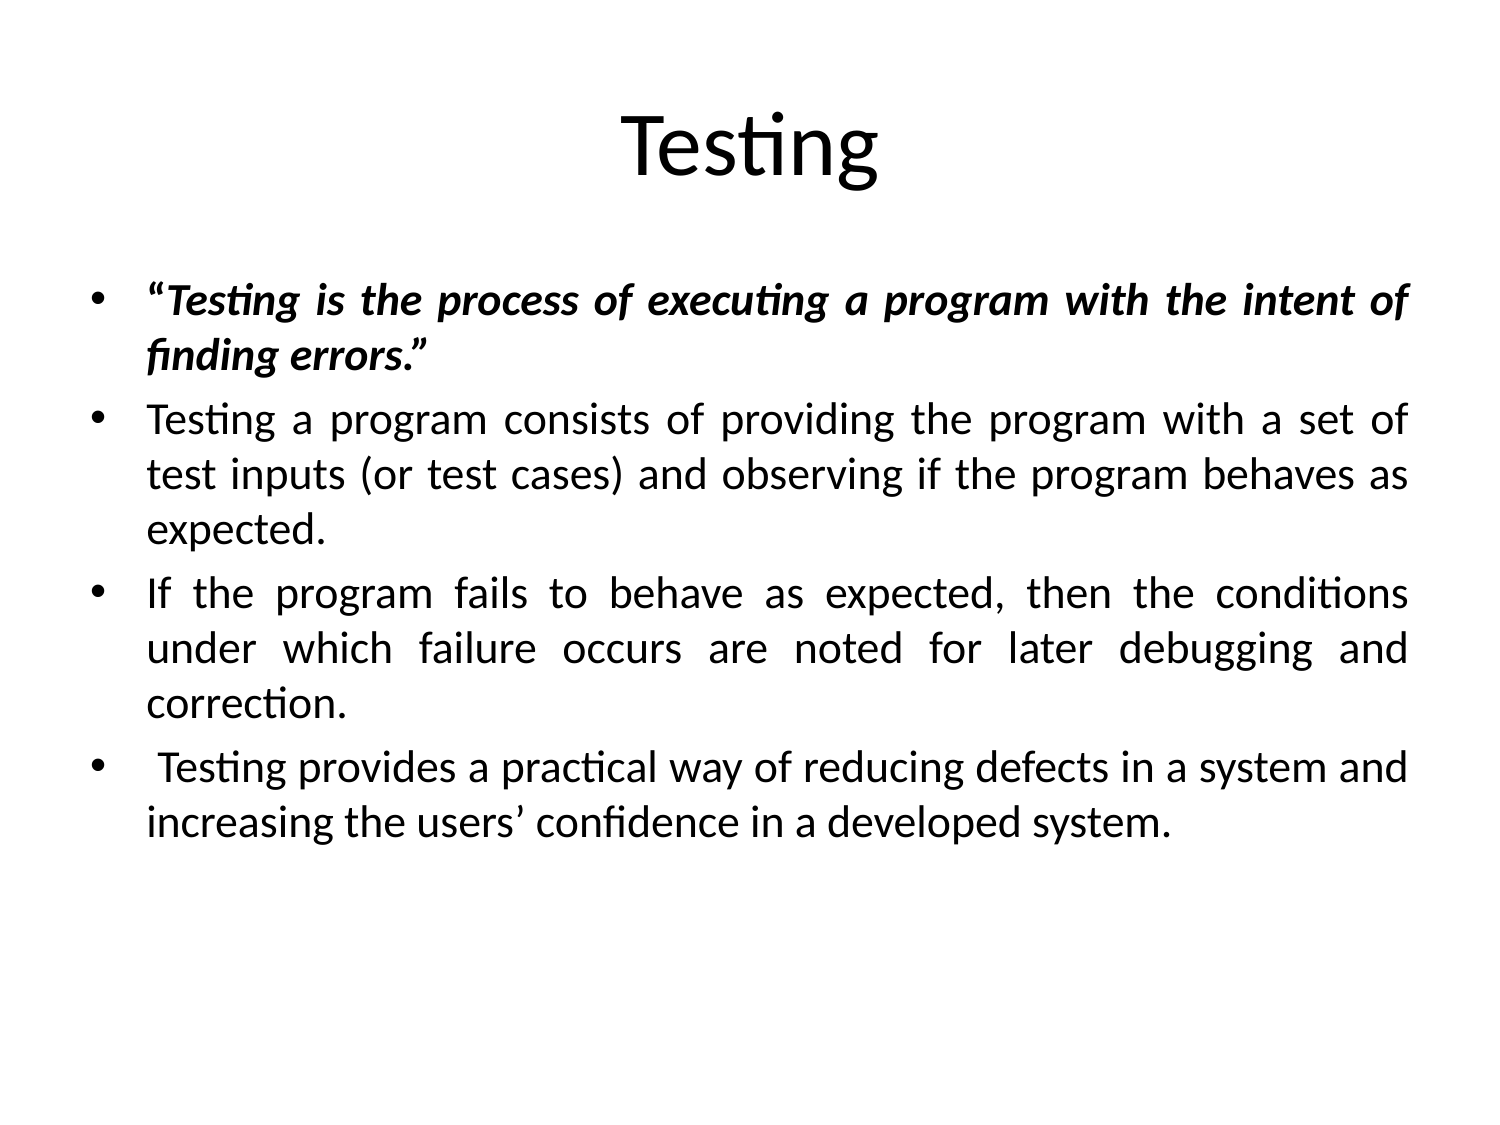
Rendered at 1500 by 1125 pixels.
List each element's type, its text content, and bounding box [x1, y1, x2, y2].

list “Testing is the process of executing a program with the intent of finding errors.” Testing a program consists of providing the program with a set of test inputs (or test cases) and observing if the program behaves as expected. If the program fails to behave as expected, then the conditions under which failure occurs are noted for later debugging and correction. Testing provides a practical way of reducing defects in a system and increasing the users’ confidence in a developed system. [75, 262, 1425, 1005]
title Testing [75, 45, 1425, 233]
